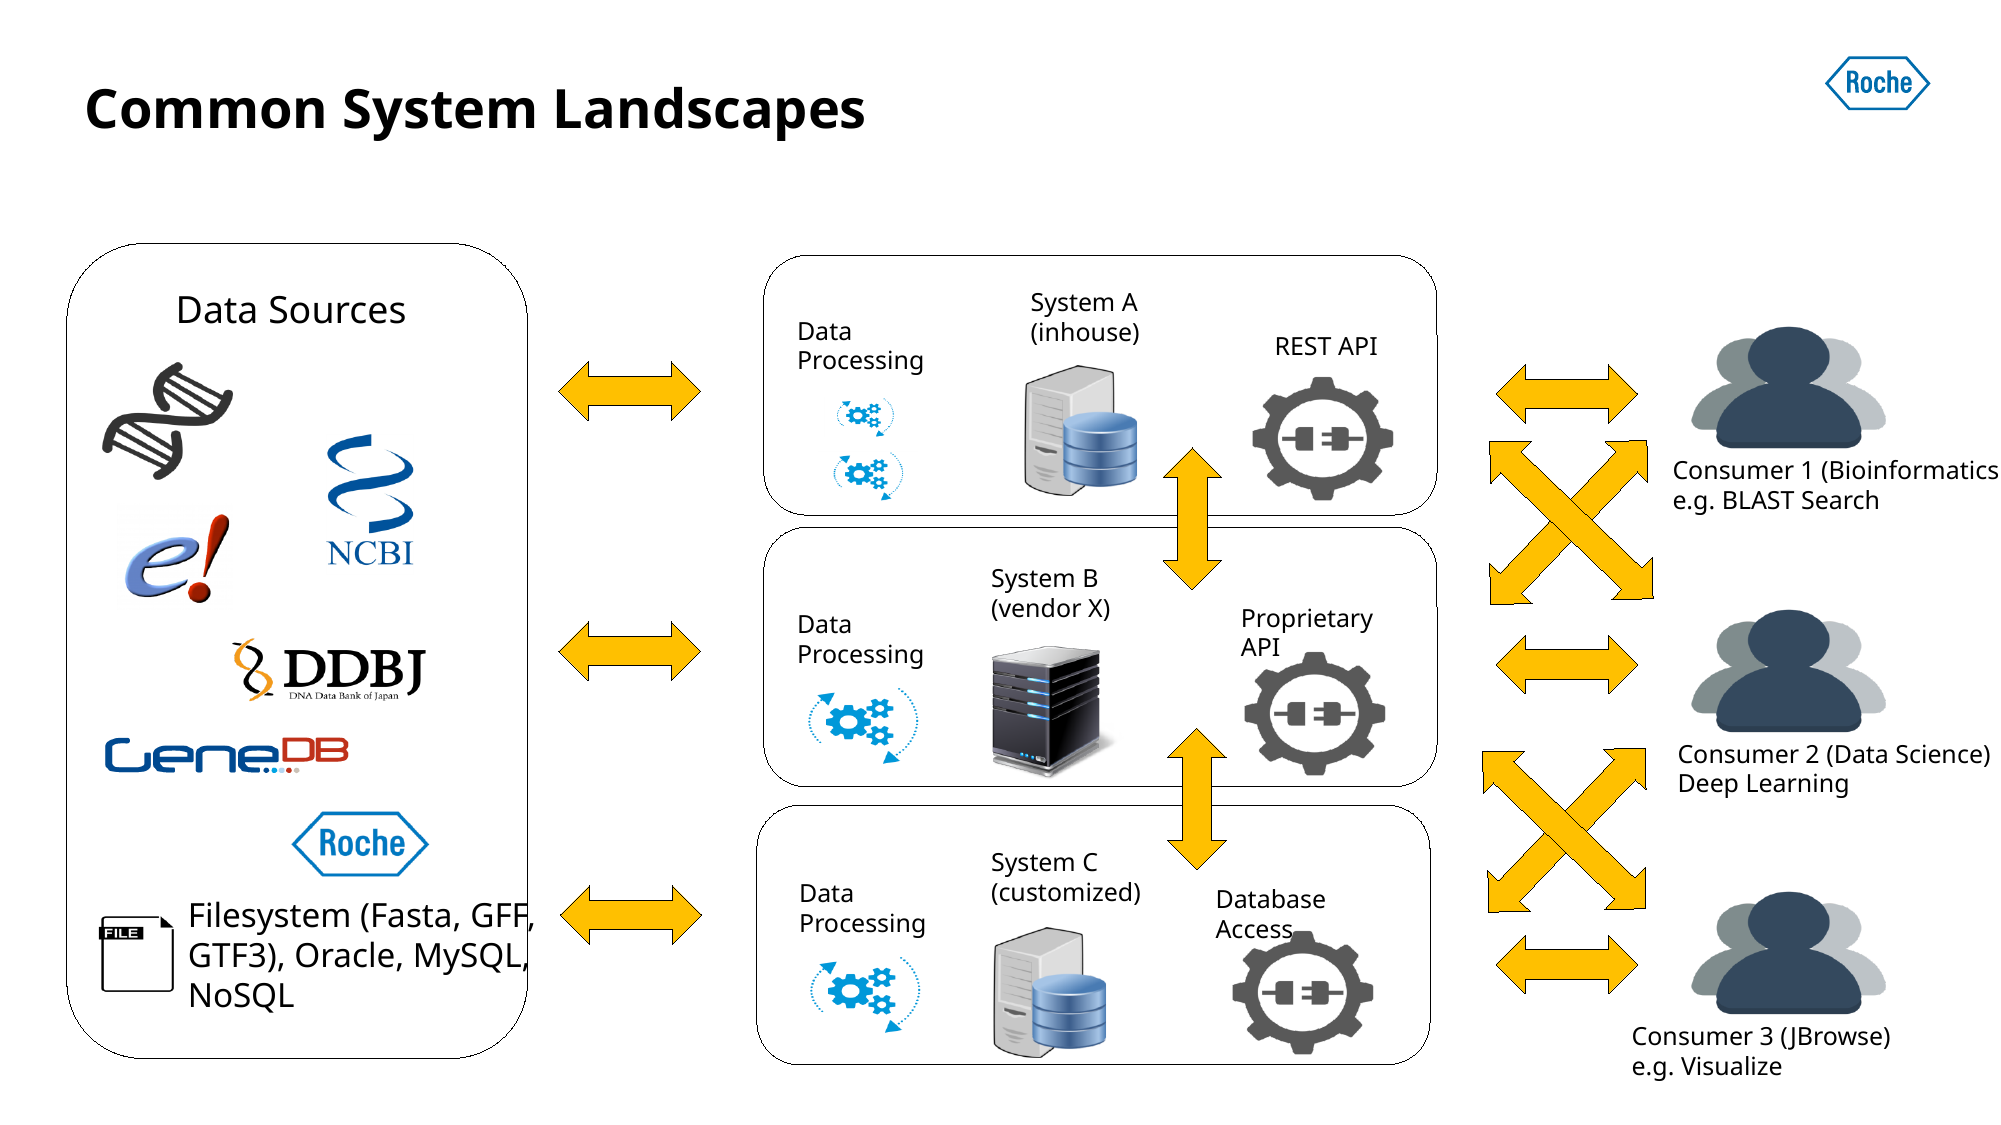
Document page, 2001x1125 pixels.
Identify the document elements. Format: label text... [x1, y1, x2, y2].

picture [1239, 646, 1390, 781]
picture [979, 927, 1118, 1058]
text_box Filesystem (Fasta, GFF, GTF3), Oracle, MySQL, NoSQL [173, 886, 567, 1022]
text_box [1167, 728, 1227, 870]
picture [785, 955, 944, 1034]
picture [818, 451, 918, 501]
text_box [1487, 832, 1566, 913]
text_box [1496, 635, 1638, 694]
picture [784, 686, 943, 765]
text_box [756, 805, 1431, 1065]
picture [224, 621, 434, 718]
title Common System Landscapes [84, 74, 1696, 290]
text_box Consumer 1 (Bioinformatics) e.g. BLAST Search [1657, 447, 2000, 522]
picture [1691, 314, 1887, 461]
text_box [558, 621, 701, 681]
picture [326, 434, 414, 575]
text_box Consumer 3 (JBrowse) e.g. Visualize [1616, 1013, 1906, 1088]
picture [1011, 365, 1149, 496]
picture [101, 734, 446, 917]
picture [1247, 371, 1399, 505]
text_box [558, 361, 701, 421]
picture [81, 914, 186, 993]
text_box [1571, 440, 1648, 519]
picture [824, 396, 906, 438]
text_box [1496, 364, 1638, 424]
text_box [1489, 441, 1654, 600]
text_box [1163, 447, 1222, 590]
text_box [763, 255, 1438, 516]
picture [979, 634, 1125, 781]
picture [1691, 879, 1887, 1026]
text_box [567, 885, 702, 945]
picture [1228, 925, 1379, 1059]
picture [1691, 597, 1887, 744]
text_box [66, 243, 528, 1059]
text_box Consumer 2 (Data Science) Deep Learning [1662, 730, 2000, 806]
picture [117, 503, 233, 610]
text_box [763, 527, 1438, 787]
text_box [1482, 751, 1646, 910]
text_box [1489, 521, 1571, 605]
picture [101, 362, 233, 481]
text_box [1565, 748, 1647, 831]
text_box [1496, 935, 1638, 994]
